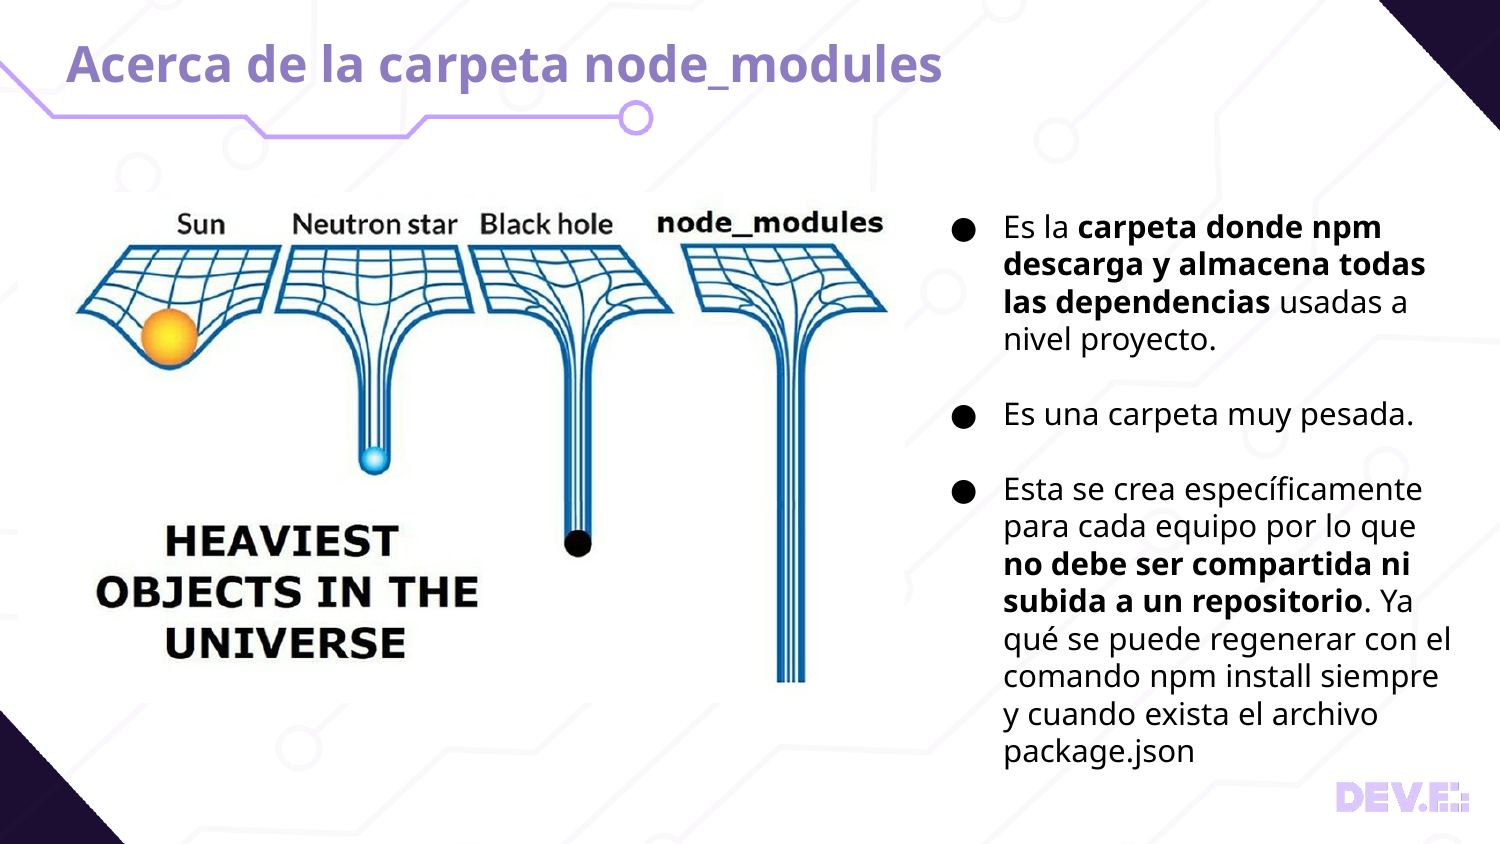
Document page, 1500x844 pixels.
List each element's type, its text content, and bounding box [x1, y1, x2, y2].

text_box Es la carpeta donde npm descarga y almacena todas las dependencias usadas a nivel proyecto. Es una carpeta muy pesada. Esta se crea específicamente para cada equipo por lo que no debe ser compartida ni subida a un repositorio. Ya qué se puede regenerar con el comando npm install siempre y cuando exista el archivo package.json [913, 192, 1475, 784]
picture [0, 0, 1500, 844]
title Acerca de la carpeta node_modules [51, 17, 1449, 112]
